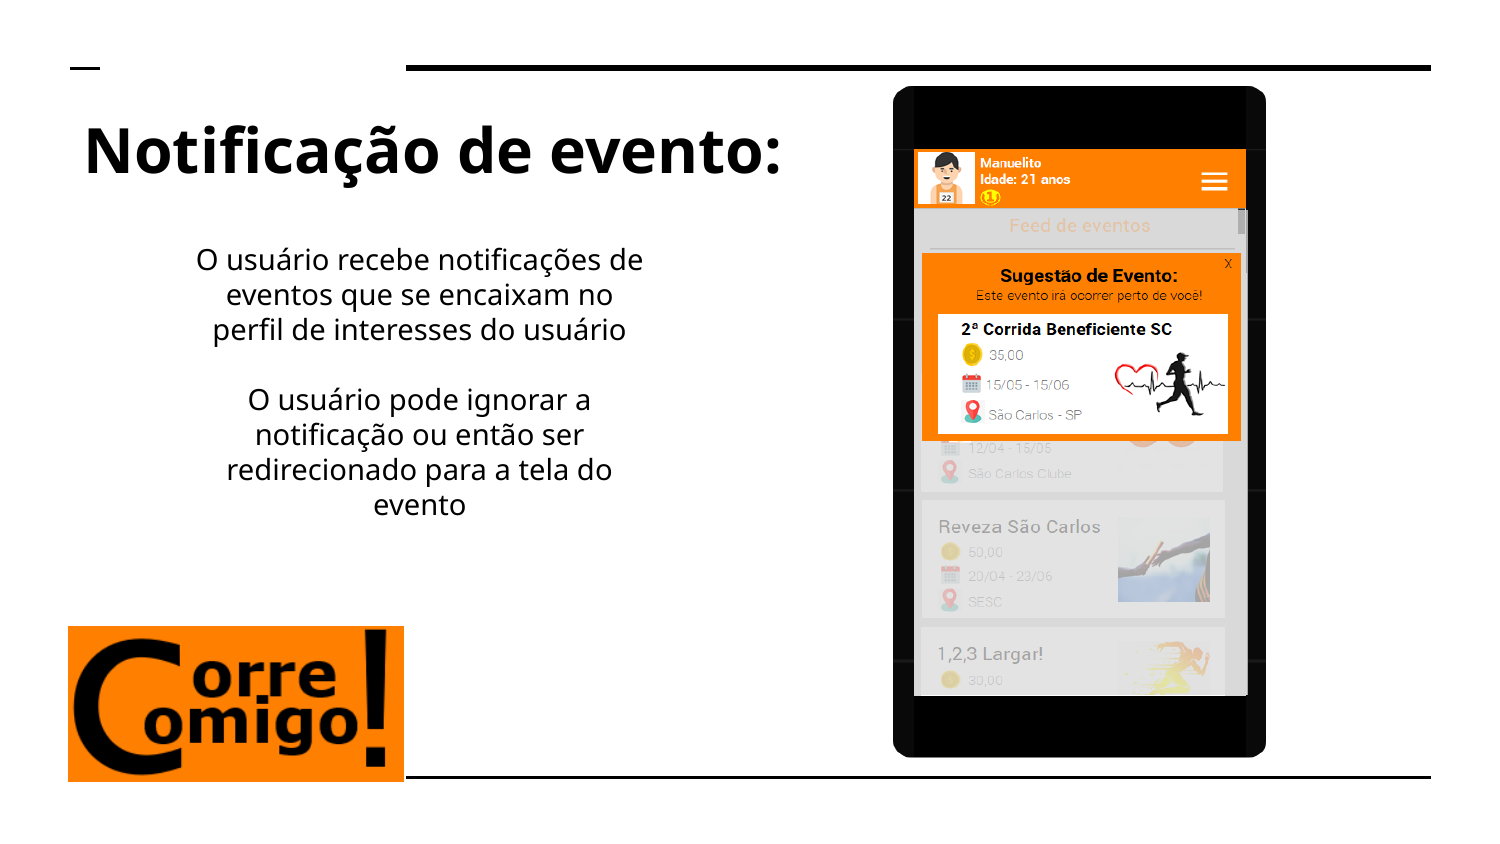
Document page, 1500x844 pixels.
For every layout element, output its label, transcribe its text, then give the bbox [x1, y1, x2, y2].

picture [68, 626, 404, 782]
text_box O usuário recebe notificações de eventos que se encaixam no perfil de interesses do usuário O usuário pode ignorar a notificação ou então ser redirecionado para a tela do evento [172, 226, 667, 537]
title Notificação de evento: [68, 96, 888, 201]
picture [893, 86, 1266, 758]
